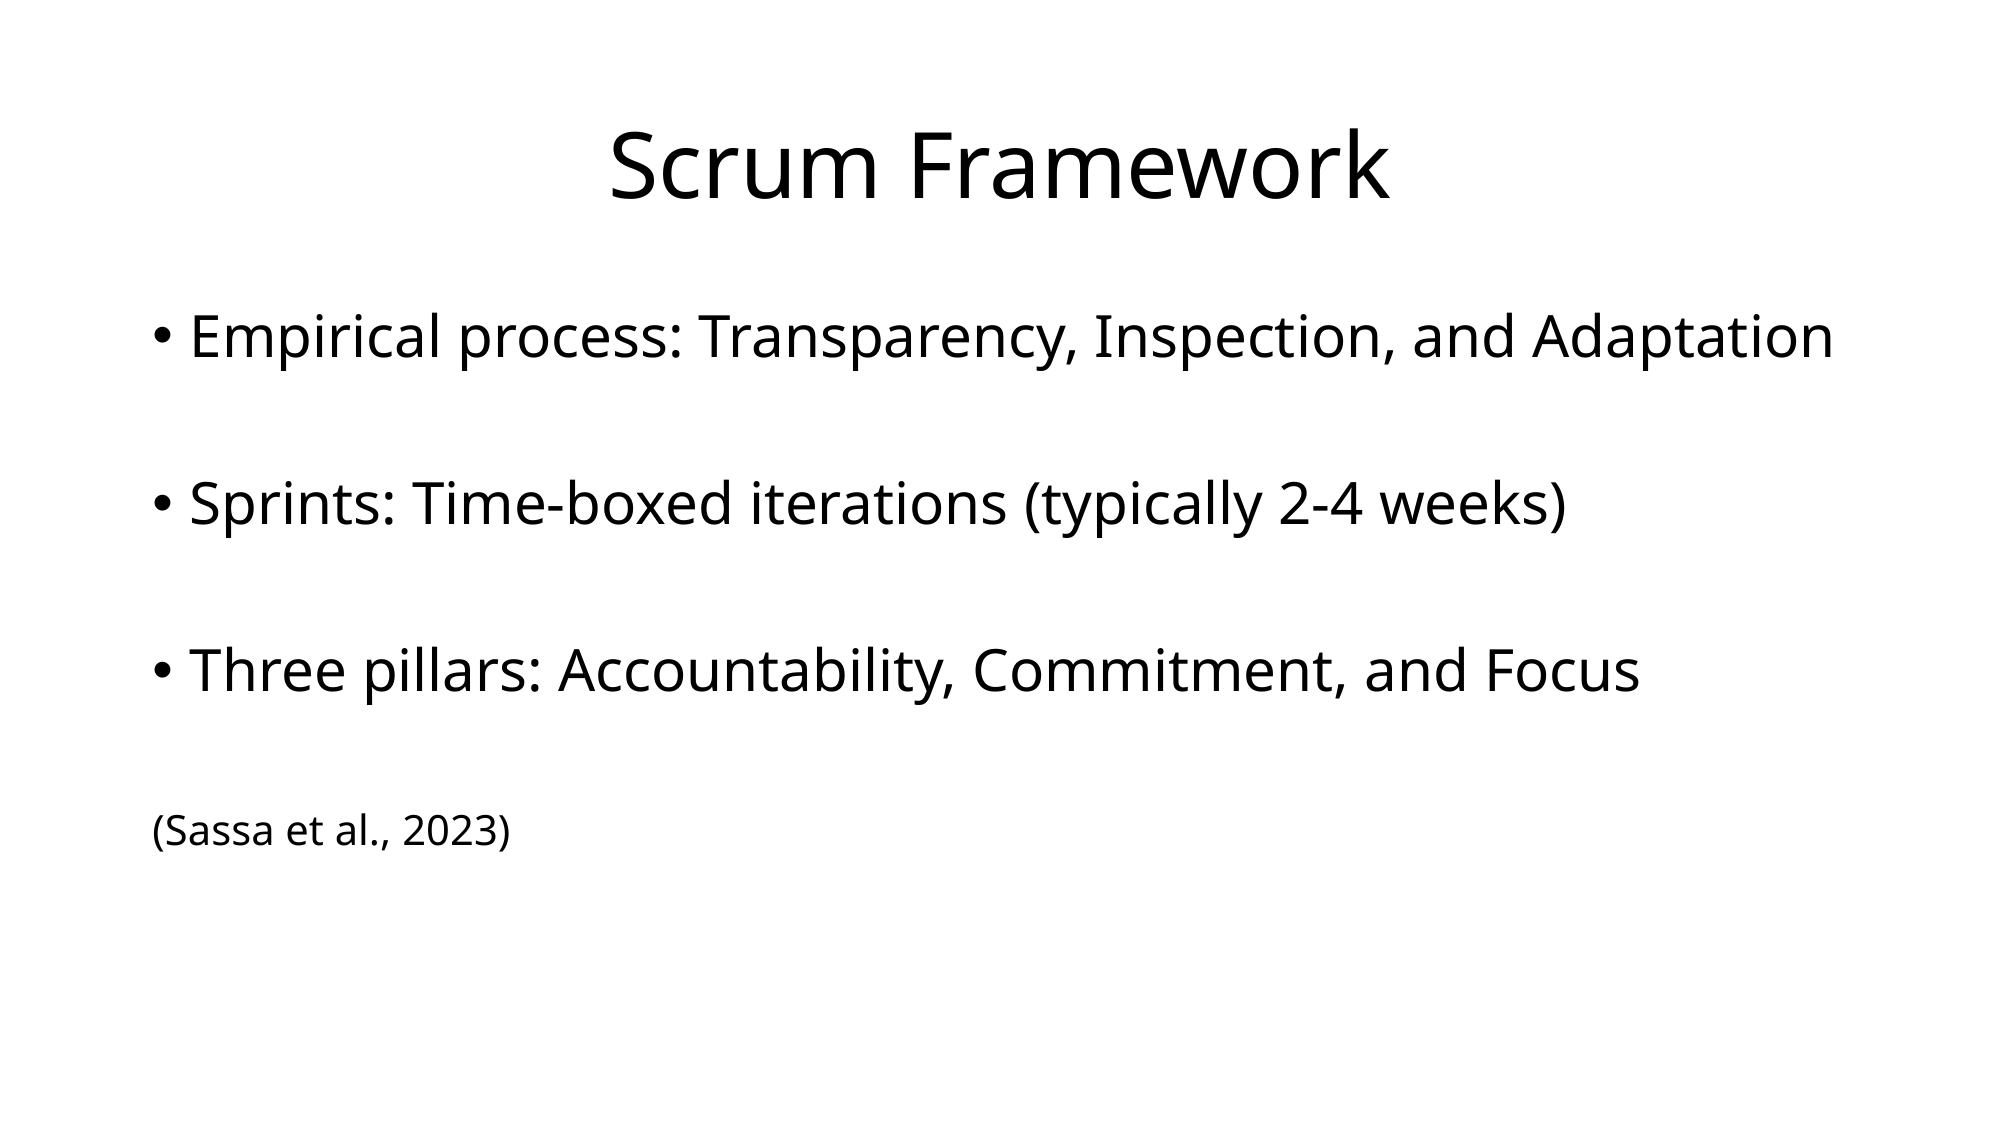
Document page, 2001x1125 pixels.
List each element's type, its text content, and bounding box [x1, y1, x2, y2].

title Scrum Framework [137, 59, 1863, 278]
list Empirical process: Transparency, Inspection, and Adaptation Sprints: Time-boxed iterations (typically 2-4 weeks) Three pillars: Accountability, Commitment, and Focus (Sassa et al., 2023) [137, 299, 1863, 1014]
